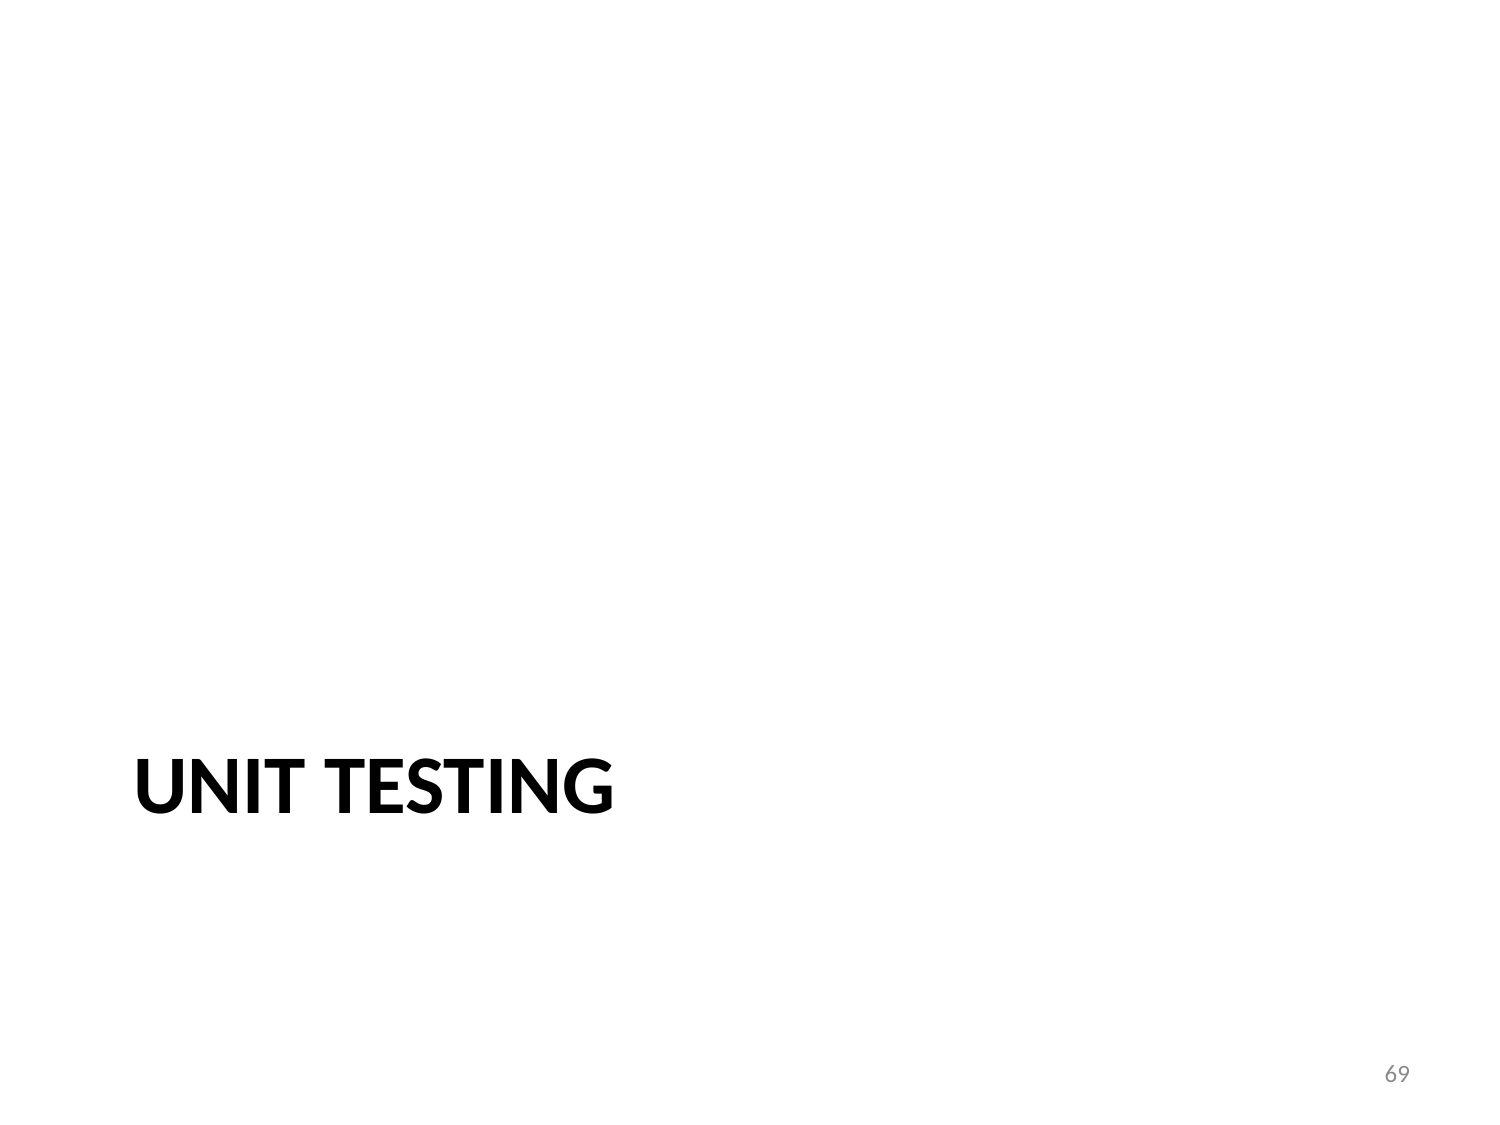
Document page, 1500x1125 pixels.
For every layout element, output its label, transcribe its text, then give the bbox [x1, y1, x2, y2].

title Unit testing [118, 722, 1394, 947]
slide_number 69 [1074, 1042, 1425, 1103]
